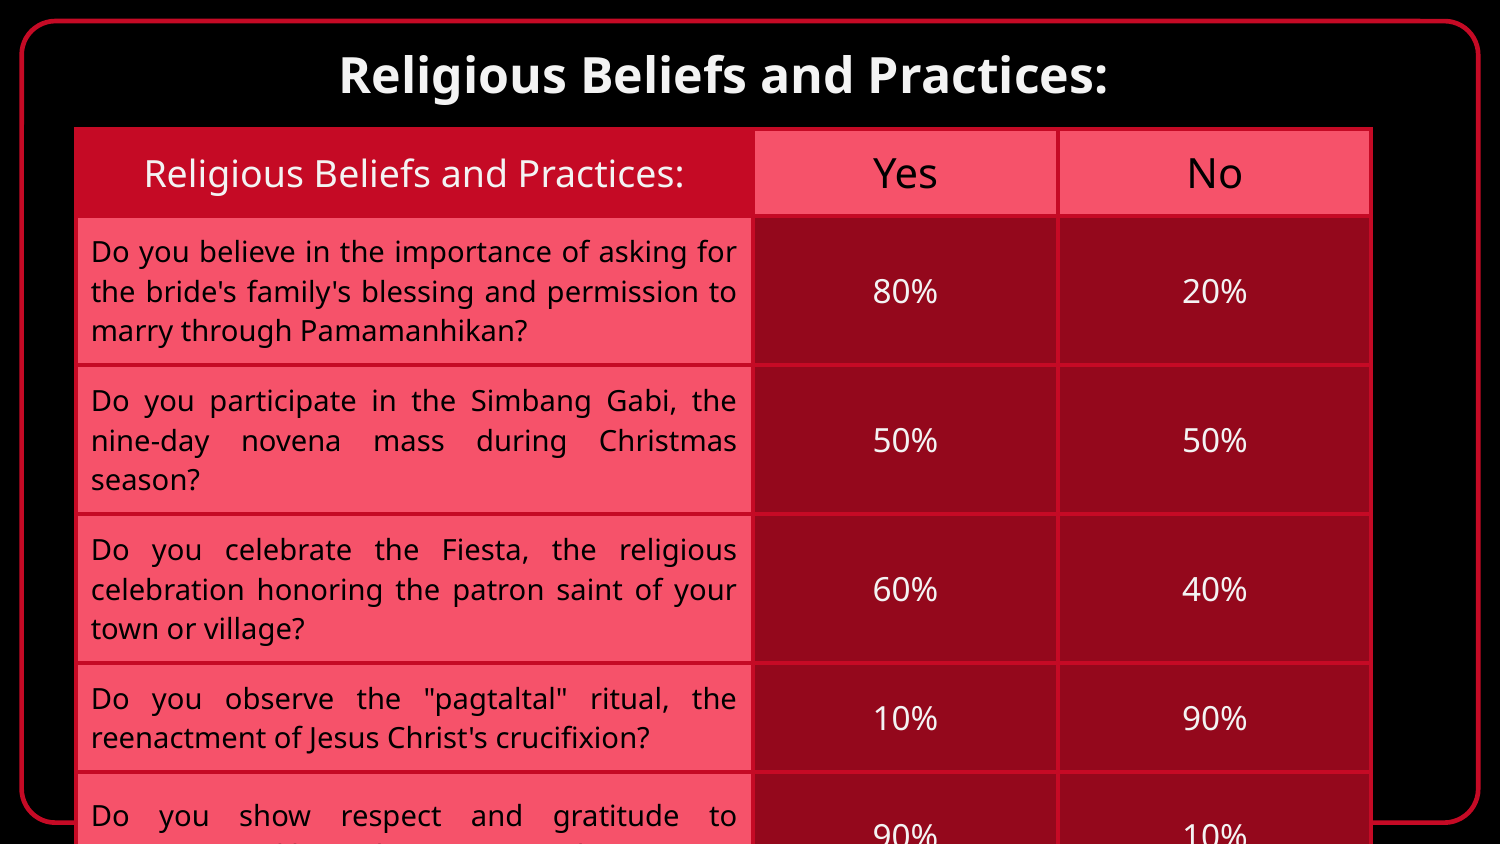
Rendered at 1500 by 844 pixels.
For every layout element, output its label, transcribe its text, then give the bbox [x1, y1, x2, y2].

table_cell 50% [755, 367, 1056, 512]
table_cell 90% [1060, 665, 1369, 770]
table_cell Do you believe in the importance of asking for the bride's family's blessing and permission to marry through Pamamanhikan? [78, 218, 751, 363]
table_cell 90% [755, 774, 1056, 844]
table_cell 10% [755, 665, 1056, 770]
table_cell Do you participate in the Simbang Gabi, the nine-day novena mass during Christmas season? [78, 367, 751, 512]
table_cell 10% [1060, 774, 1369, 844]
table_cell Do you celebrate the Fiesta, the religious celebration honoring the patron saint of your town or village? [78, 516, 751, 661]
table_cell 80% [755, 218, 1056, 363]
text_box Religious Beliefs and Practices: [222, 28, 1225, 153]
table_header No [1060, 131, 1369, 214]
table_cell 20% [1060, 218, 1369, 363]
table_cell Do you observe the "pagtaltal" ritual, the reenactment of Jesus Christ's crucifixion? [78, 665, 751, 770]
table_header Religious Beliefs and Practices: [78, 131, 751, 214]
table_header Yes [755, 153, 1056, 214]
table_cell 60% [755, 516, 1056, 661]
table_cell 40% [1060, 516, 1369, 661]
table_cell Do you show respect and gratitude to ancestors and keep their memory alive? [78, 774, 751, 844]
title Food and Cuisine: [0, 43, 47, 138]
table_cell 50% [1060, 367, 1369, 512]
